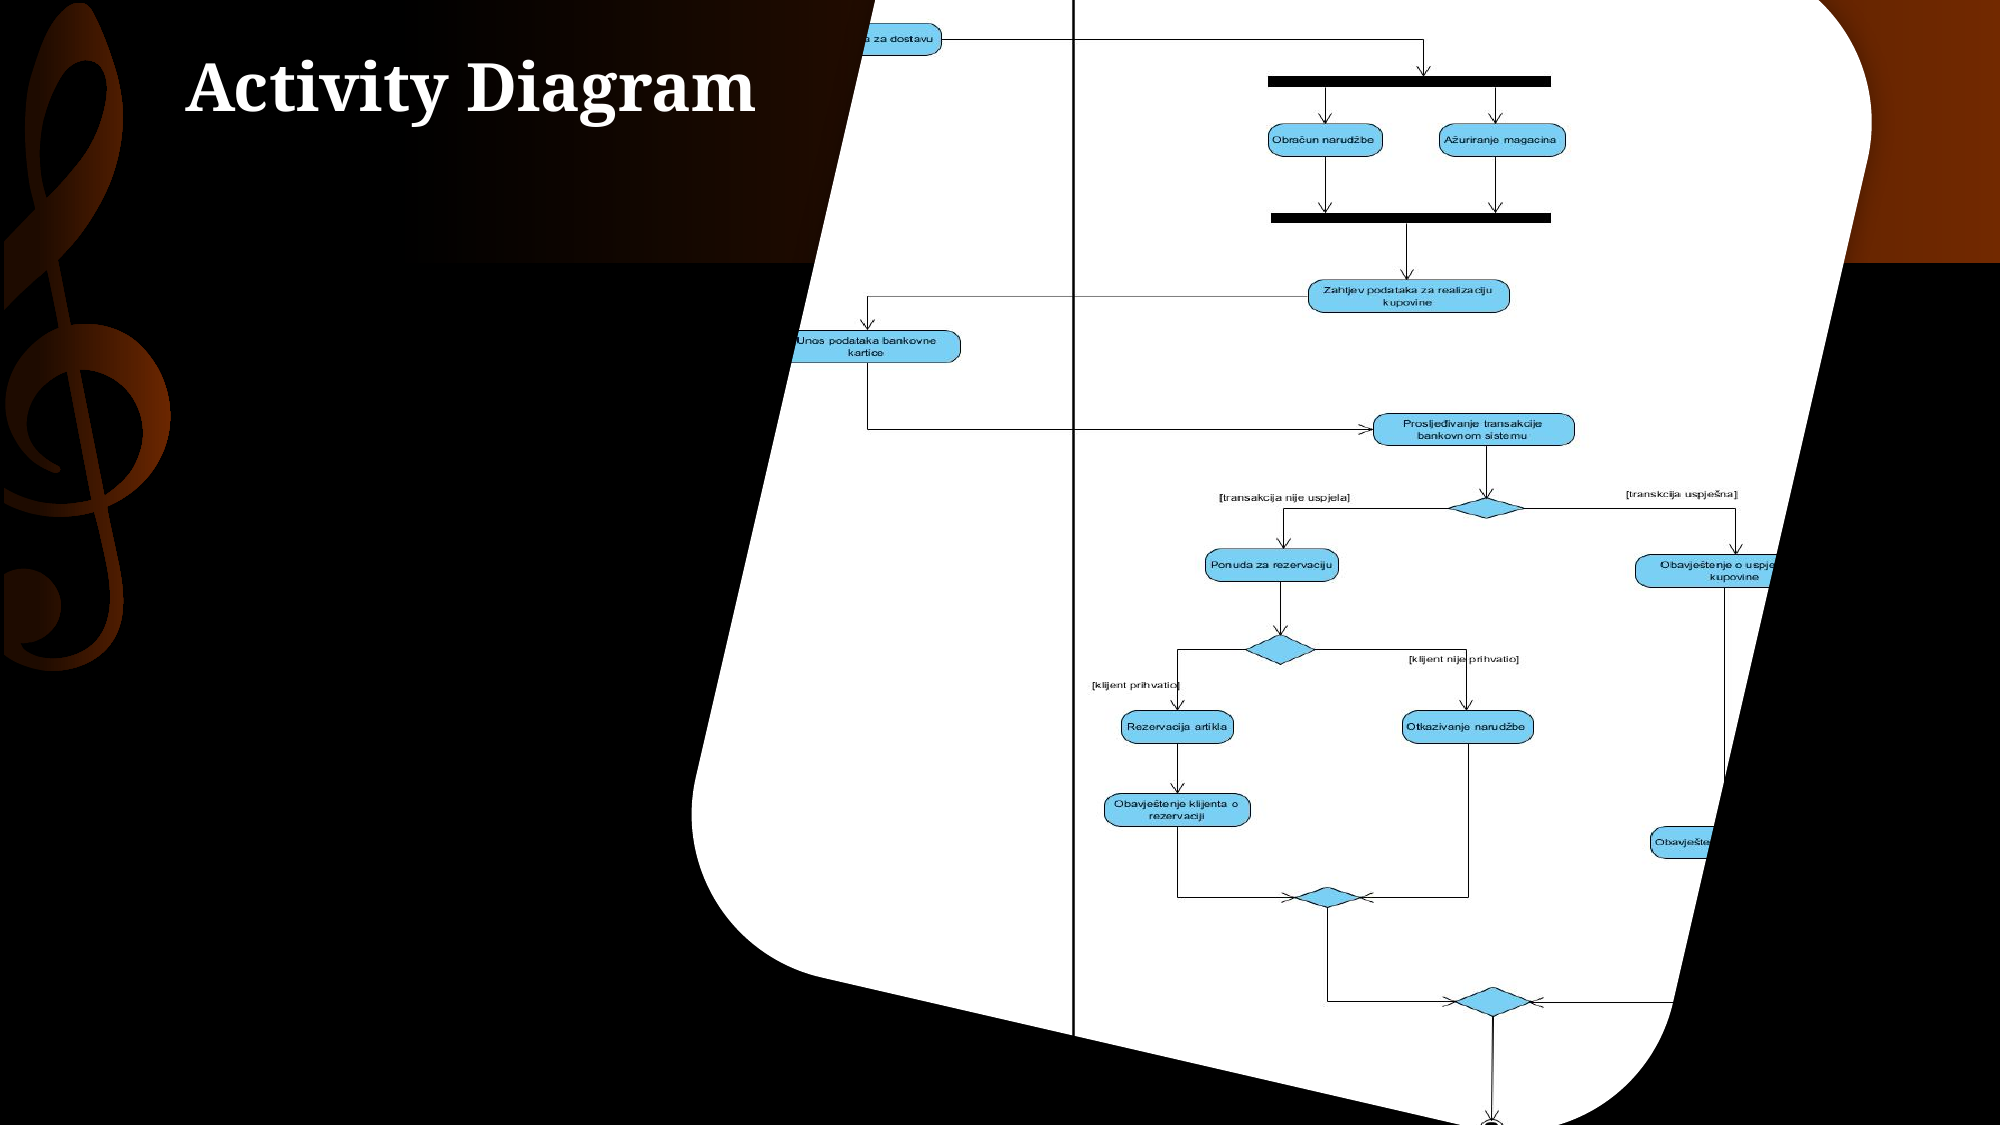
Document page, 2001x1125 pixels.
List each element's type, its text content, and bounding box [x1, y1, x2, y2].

title Activity Diagram [170, 40, 780, 133]
picture [691, 0, 1872, 1125]
